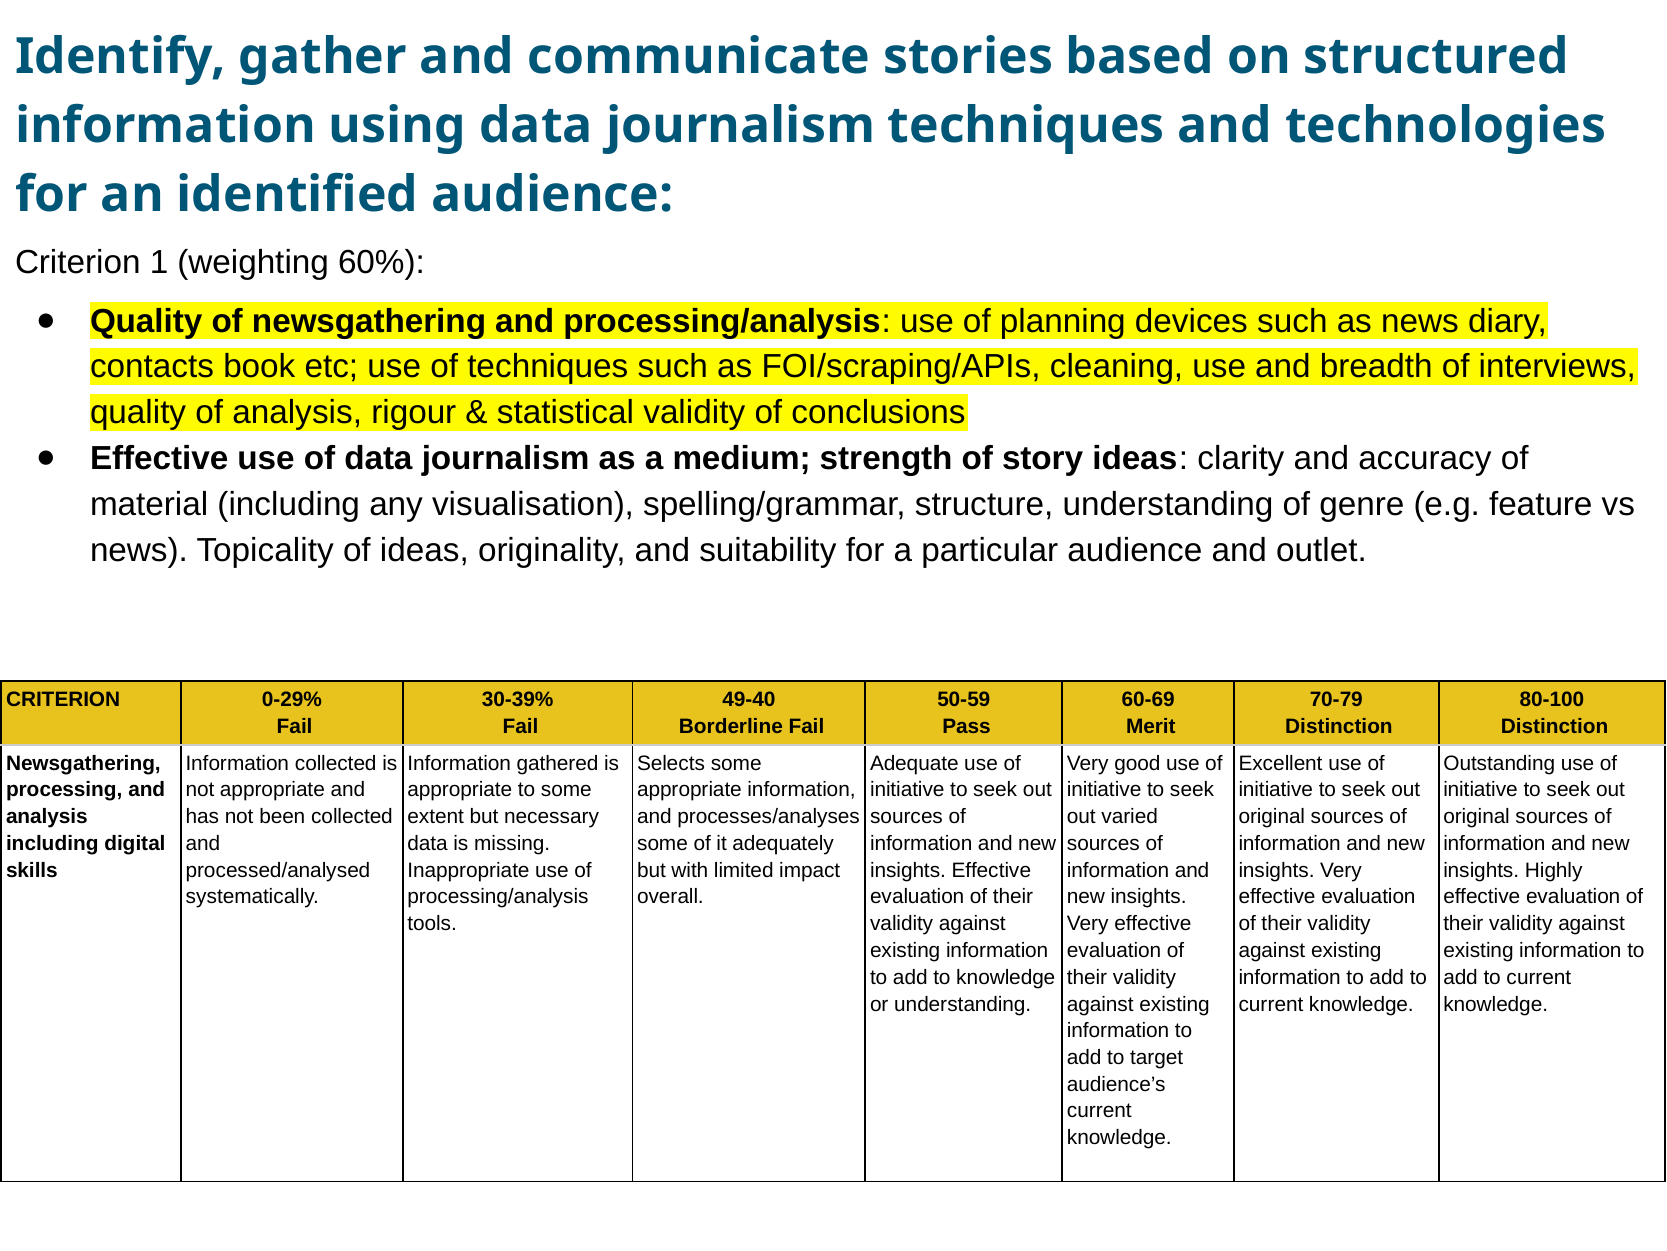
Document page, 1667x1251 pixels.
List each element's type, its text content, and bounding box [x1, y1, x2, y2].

table_header 30-39% Fail [404, 682, 632, 744]
table_header 50-59 Pass [866, 682, 1061, 744]
table_cell Very good use of initiative to seek out varied sources of information and new insights. Very effective evaluation of their validity against existing information to add to target audience’s current knowledge. [1063, 746, 1233, 1181]
table_cell Information collected is not appropriate and has not been collected and processed/analysed systematically. [182, 746, 402, 1181]
table_header 49-40 Borderline Fail [633, 682, 864, 744]
table_header CRITERION [2, 682, 180, 744]
table_cell Outstanding use of initiative to seek out original sources of information and new insights. Highly effective evaluation of their validity against existing information to add to current knowledge. [1440, 746, 1664, 1181]
table_header 70-79 Distinction [1235, 682, 1438, 744]
table_cell Newsgathering, processing, and analysis including digital skills [2, 746, 180, 1181]
table_cell Excellent use of initiative to seek out original sources of information and new insights. Very effective evaluation of their validity against existing information to add to current knowledge. [1235, 746, 1438, 1181]
text_box Identify, gather and communicate stories based on structured information using data journalism techniques and technologies for an identified audience: Criterion 1 (weighting 60%): Quality of newsgathering and processing/analysis: use of planning devices such as news diary, contacts book etc; use of techniques such as FOI/scraping/APIs, cleaning, use and breadth of interviews, quality of analysis, rigour & statistical validity of conclusions Effective use of data journalism as a medium; strength of story ideas: clarity and accuracy of material (including any visualisation), spelling/grammar, structure, understanding of genre (e.g. feature vs news). Topicality of ideas, originality, and suitability for a particular audience and outlet. [0, 0, 1667, 584]
table_header 0-29% Fail [182, 682, 402, 744]
table_cell Information gathered is appropriate to some extent but necessary data is missing. Inappropriate use of processing/analysis tools. [404, 746, 632, 1181]
table_header 80-100 Distinction [1440, 682, 1664, 744]
table_cell Selects some appropriate information, and processes/analyses some of it adequately but with limited impact overall. [633, 746, 864, 1181]
table_header 60-69 Merit [1063, 682, 1233, 744]
table_cell Adequate use of initiative to seek out sources of information and new insights. Effective evaluation of their validity against existing information to add to knowledge or understanding. [866, 746, 1061, 1181]
